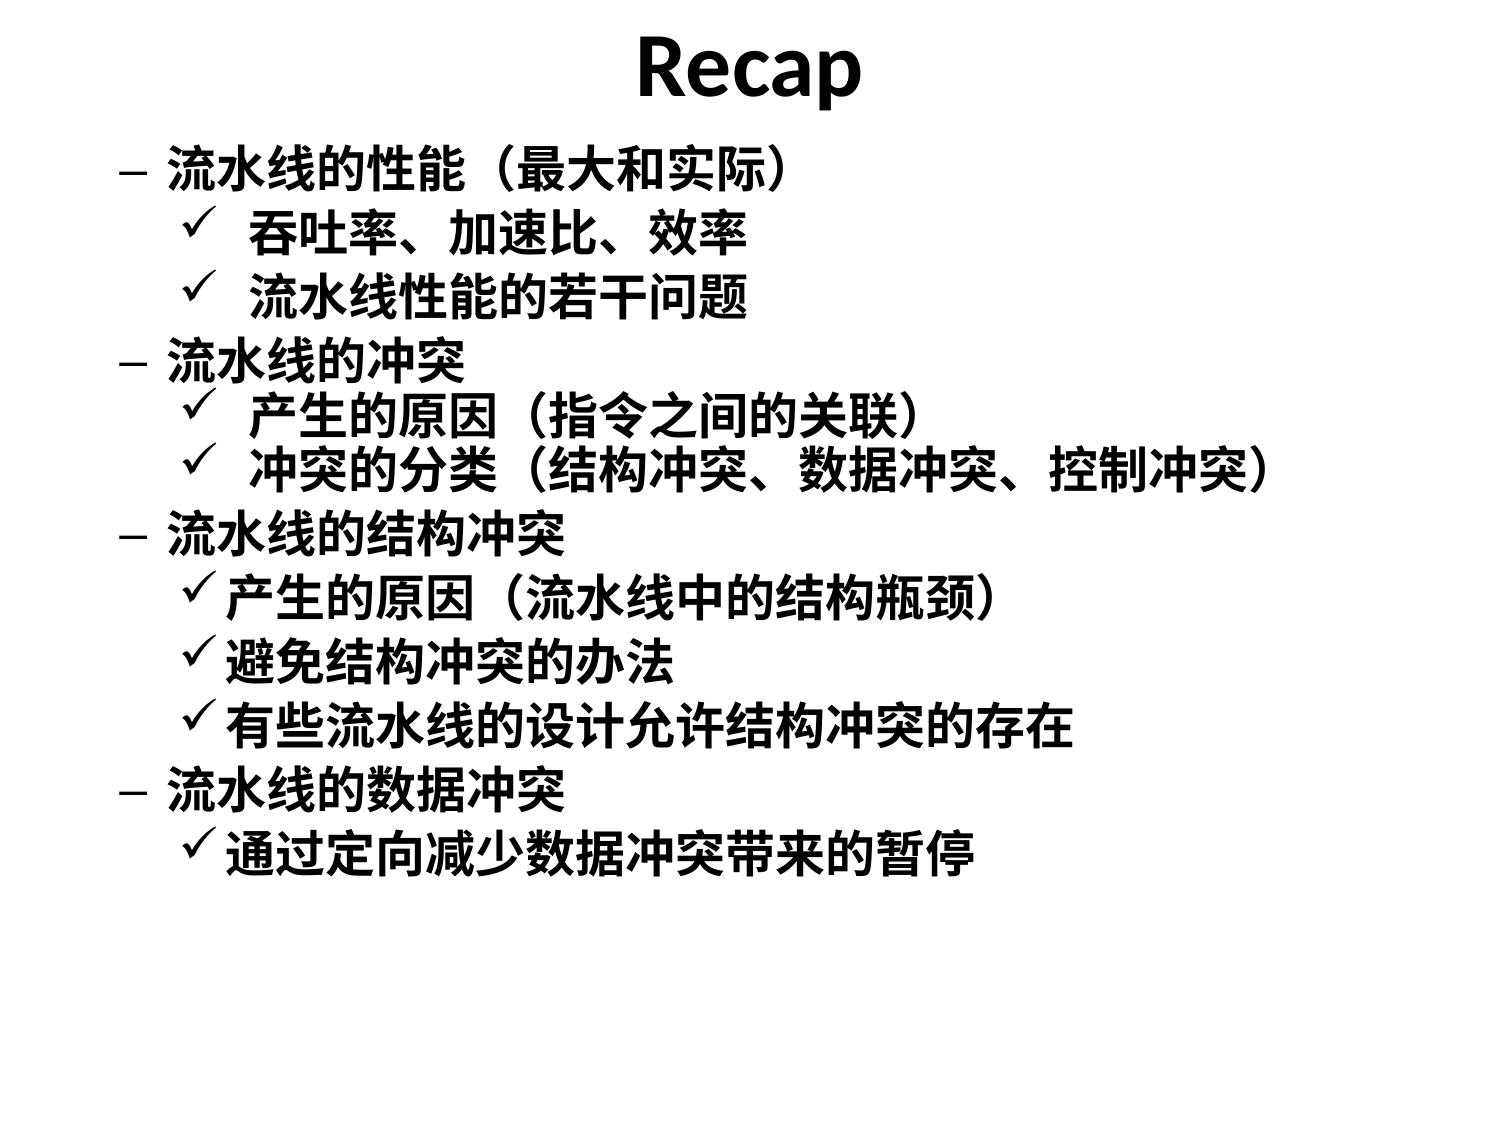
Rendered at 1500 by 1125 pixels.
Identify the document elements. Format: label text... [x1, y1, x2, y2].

list 流水线的性能（最大和实际） 吞吐率、加速比、效率 流水线性能的若干问题 流水线的冲突 产生的原因（指令之间的关联） 冲突的分类（结构冲突、数据冲突、控制冲突） 流水线的结构冲突 产生的原因（流水线中的结构瓶颈） 避免结构冲突的办法 有些流水线的设计允许结构冲突的存在 流水线的数据冲突 通过定向减少数据冲突带来的暂停 [29, 137, 1400, 1076]
title Recap [112, 0, 1388, 125]
